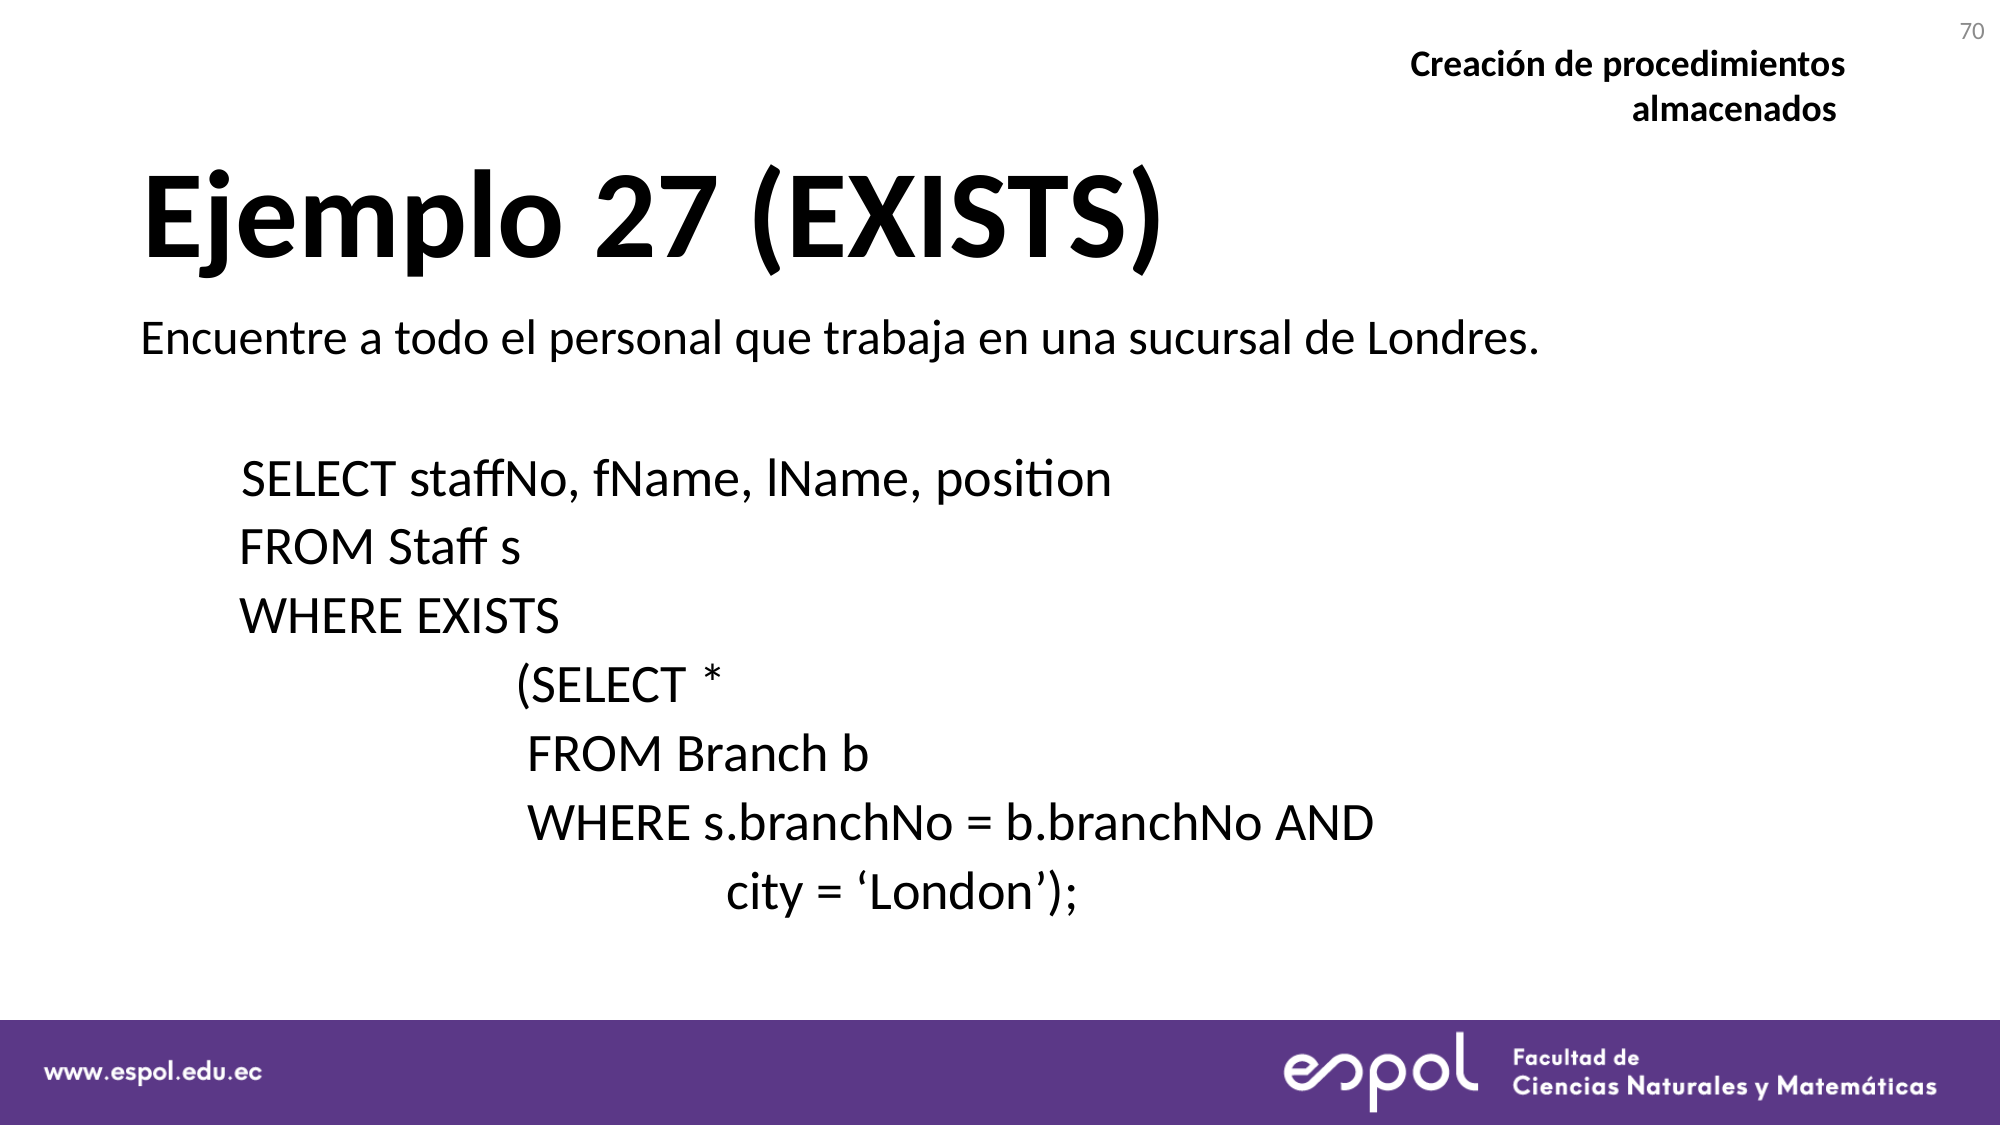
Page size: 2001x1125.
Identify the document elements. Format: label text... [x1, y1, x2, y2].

title Ejemplo 27 (EXISTS) [127, 123, 1853, 293]
picture [0, 1020, 2000, 1125]
list Encuentre a todo el personal que trabaja en una sucursal de Londres. SELECT staffNo, fName, lName, position FROM Staff s WHERE EXISTS (SELECT * FROM Branch b WHERE s.branchNo = b.branchNo AND city = ‘London’); [125, 304, 1828, 984]
text_box Creación de procedimientos almacenados [1183, 31, 1861, 137]
slide_number 70 [1550, 0, 2000, 60]
